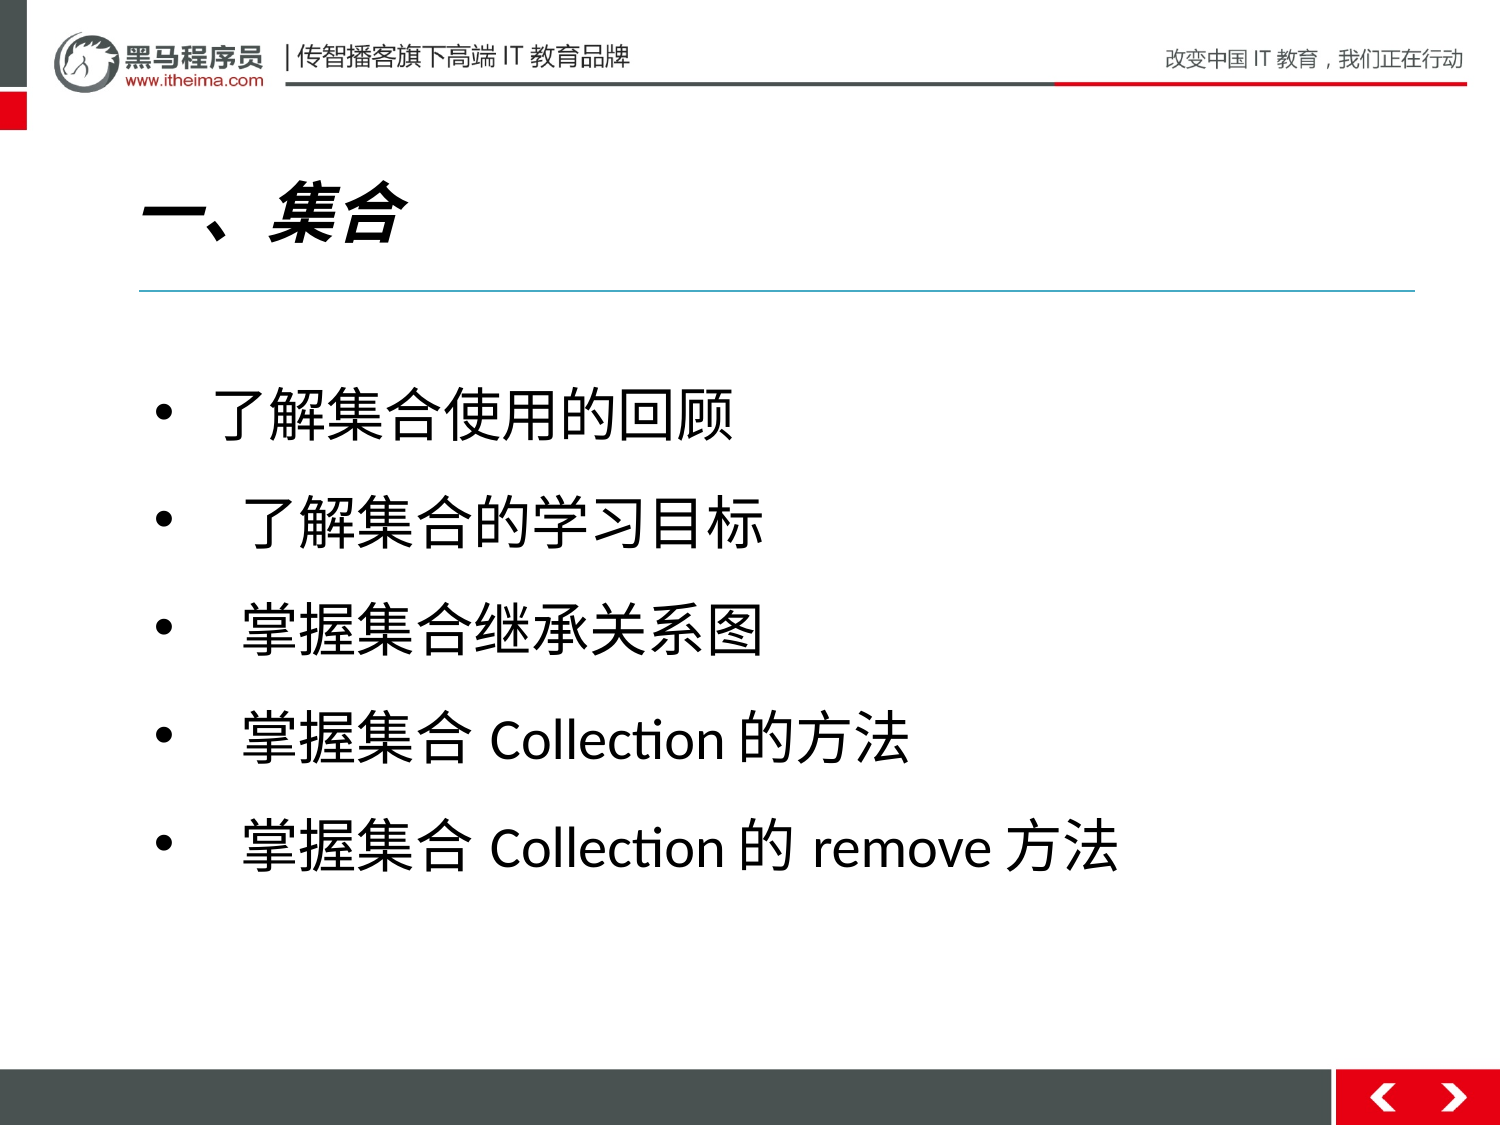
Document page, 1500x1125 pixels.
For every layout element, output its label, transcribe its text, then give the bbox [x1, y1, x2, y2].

text_box 一、集合 [85, 43, 1348, 374]
picture [0, 0, 1500, 1125]
text_box 了解集合使用的回顾 了解集合的学习目标 掌握集合继承关系图 掌握集合Collection的方法 掌握集合Collection的remove方法 [139, 361, 1402, 1070]
